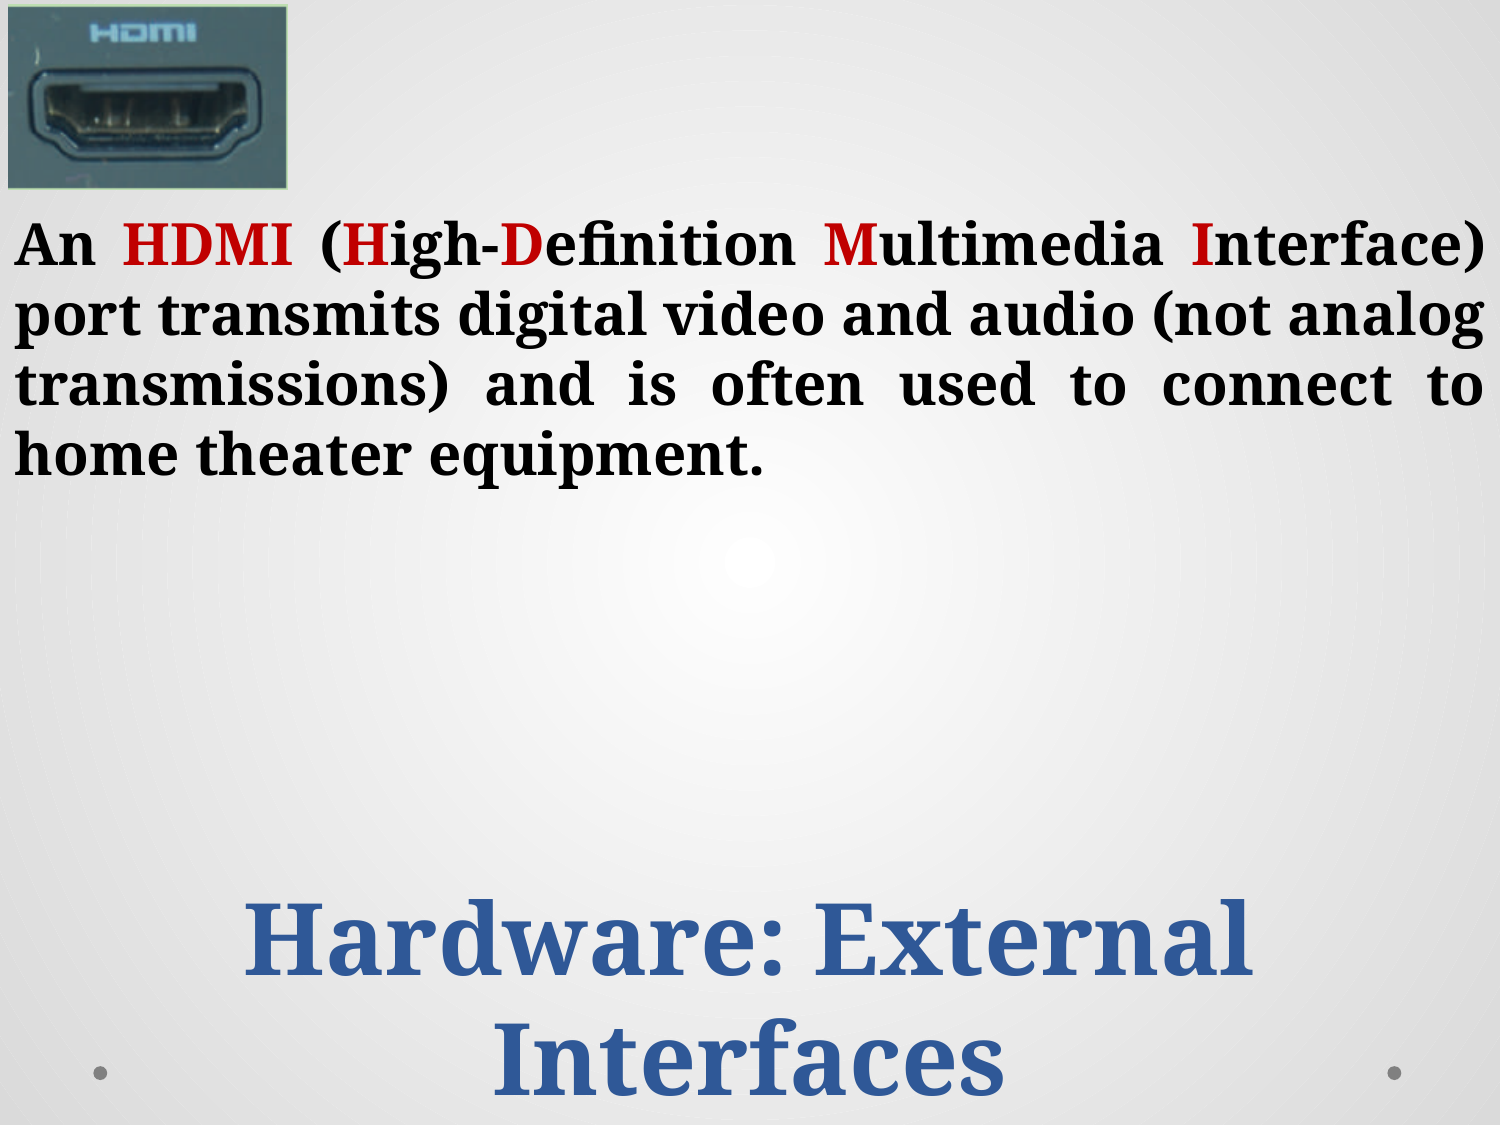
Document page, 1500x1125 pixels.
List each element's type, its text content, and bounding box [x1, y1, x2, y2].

text_box An HDMI (High-Definition Multimedia Interface) port transmits digital video and audio (not analog transmissions) and is often used to connect to home theater equipment. [0, 199, 1500, 495]
text_box Hardware: External Interfaces [12, 960, 1488, 1124]
picture [7, 4, 288, 190]
